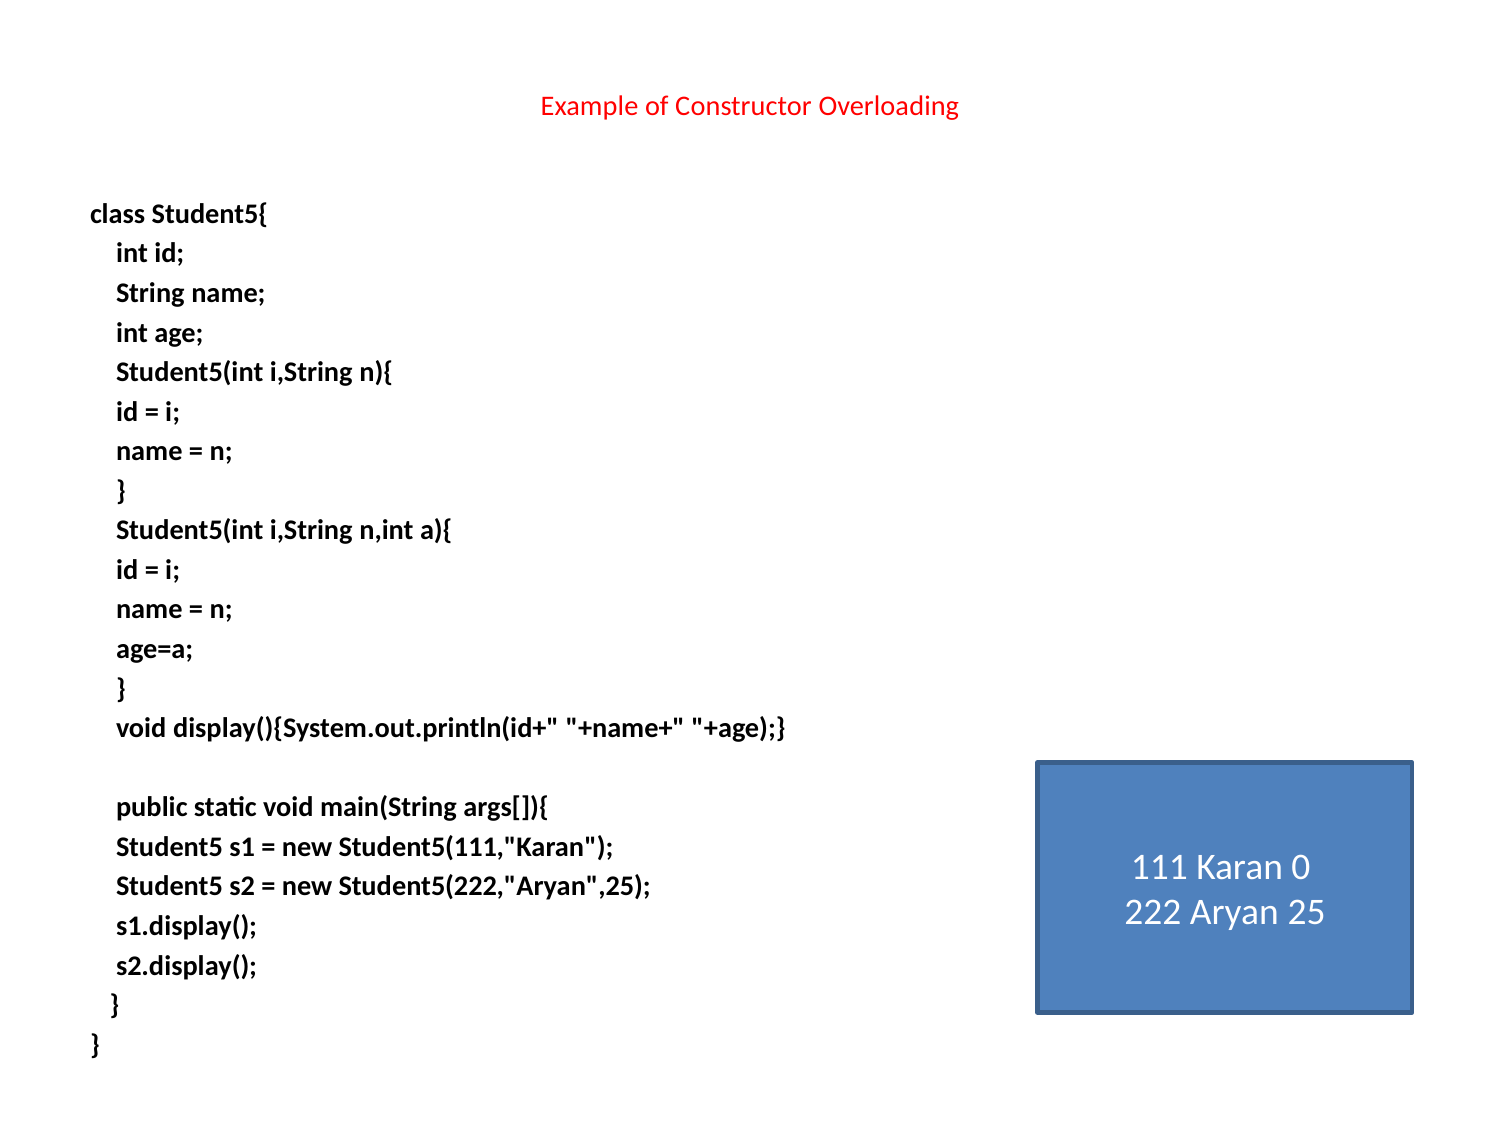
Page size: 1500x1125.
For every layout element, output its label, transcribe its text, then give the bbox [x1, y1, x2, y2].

text_box 111 Karan 0 222 Aryan 25 [1035, 760, 1414, 1015]
list class Student5{ int id; String name; int age; Student5(int i,String n){ id = i; name = n; } Student5(int i,String n,int a){ id = i; name = n; age=a; } void display(){System.out.println(id+" "+name+" "+age);} public static void main(String args[]){ Student5 s1 = new Student5(111,"Karan"); Student5 s2 = new Student5(222,"Aryan",25); s1.display(); s2.display(); } } [75, 187, 1425, 1088]
title Example of Constructor Overloading [75, 45, 1425, 163]
